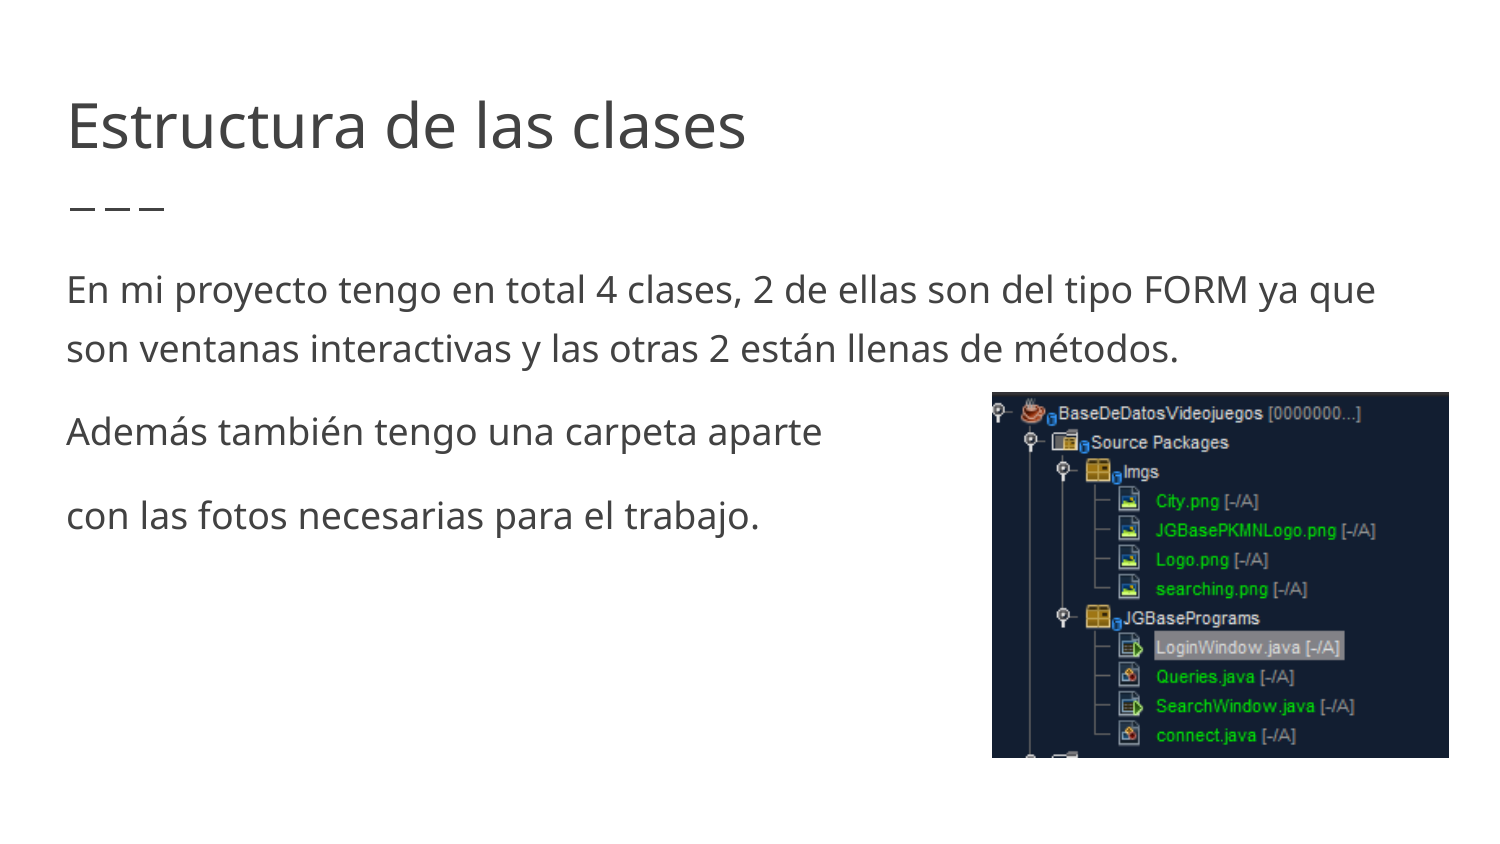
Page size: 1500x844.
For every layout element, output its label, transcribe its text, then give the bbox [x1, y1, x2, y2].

title Estructura de las clases [51, 61, 1449, 182]
list En mi proyecto tengo en total 4 clases, 2 de ellas son del tipo FORM ya que son ventanas interactivas y las otras 2 están llenas de métodos. Además también tengo una carpeta aparte con las fotos necesarias para el trabajo. [51, 240, 1449, 750]
picture [992, 391, 1450, 758]
